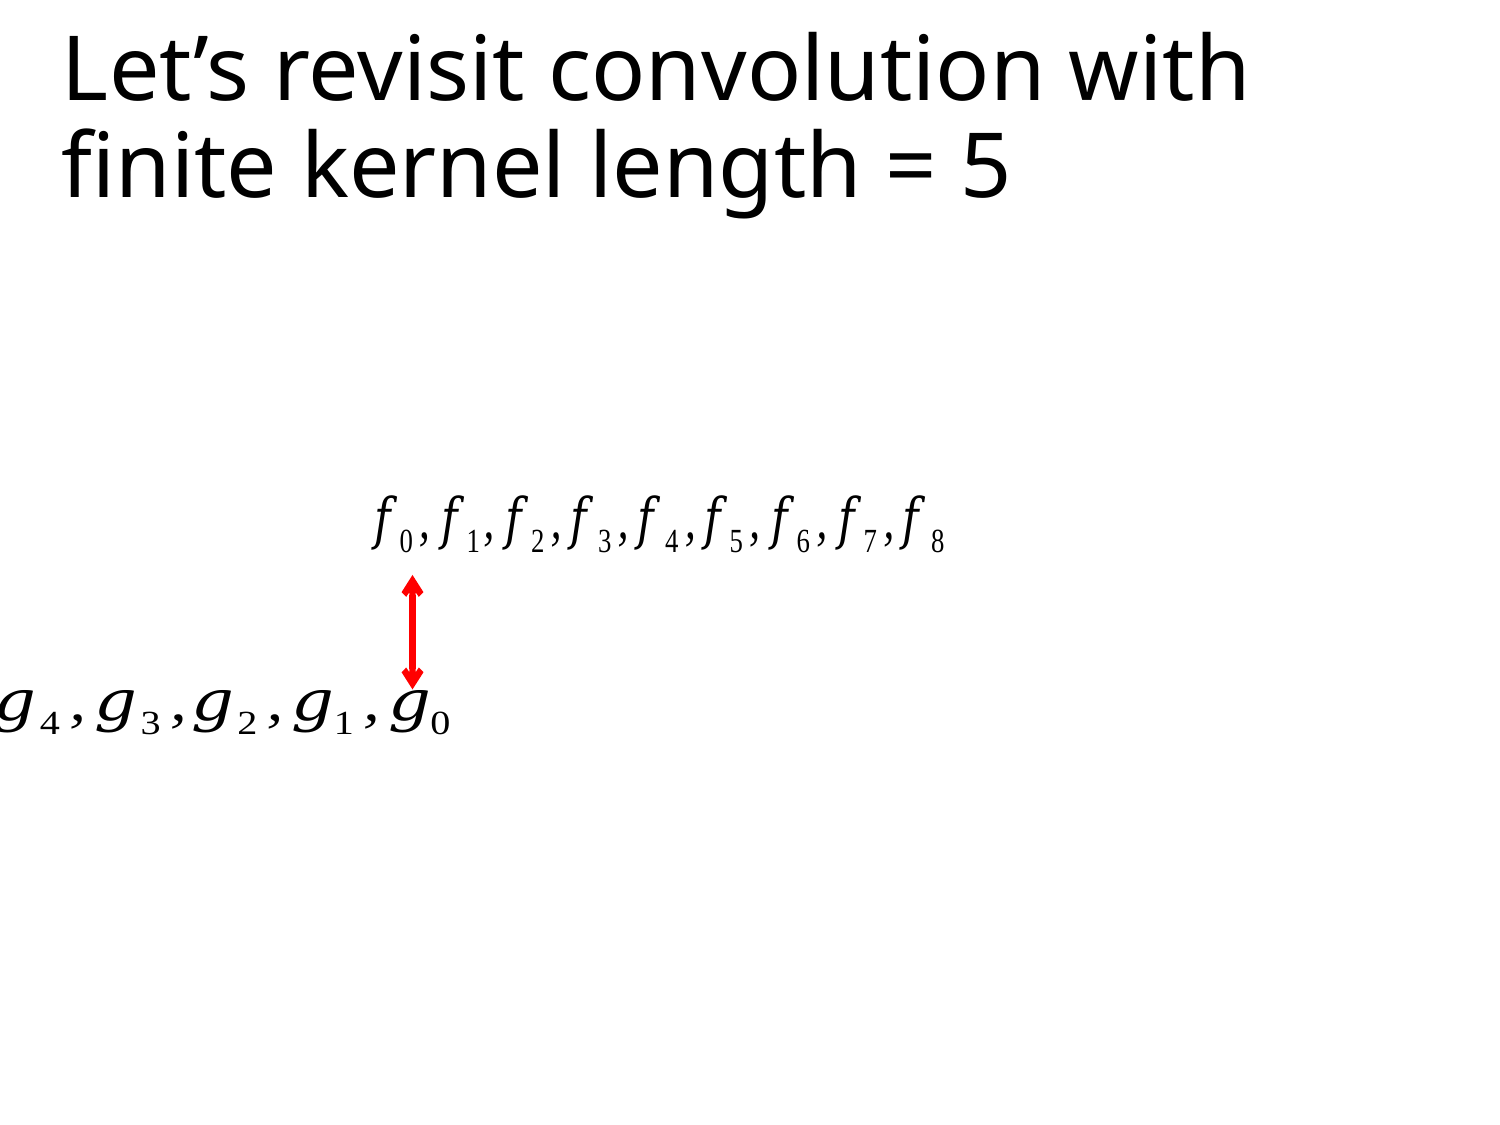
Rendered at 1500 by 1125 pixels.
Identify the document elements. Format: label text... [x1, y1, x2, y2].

title Let’s revisit convolution with finite kernel length = 5 [46, 15, 1341, 225]
